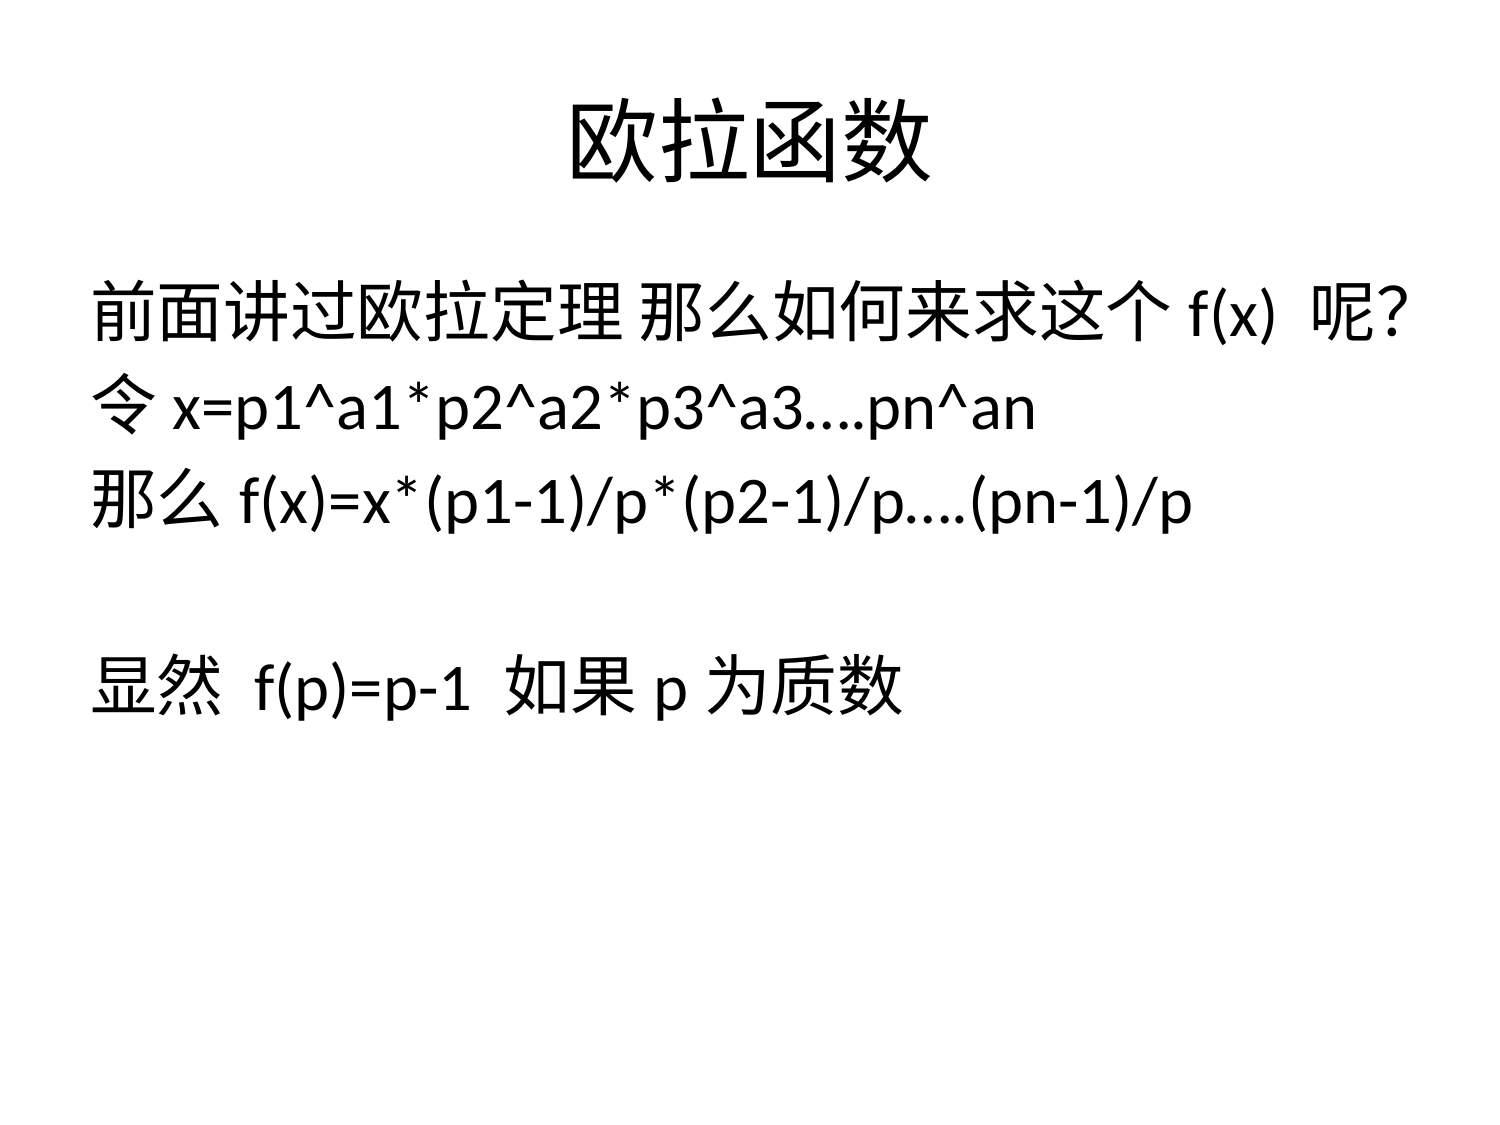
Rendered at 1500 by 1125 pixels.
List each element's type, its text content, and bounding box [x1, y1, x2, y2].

title 欧拉函数 [75, 45, 1425, 233]
list 前面讲过欧拉定理 那么如何来求这个f(x) 呢？ 令x=p1^a1*p2^a2*p3^a3….pn^an 那么f(x)=x*(p1-1)/p*(p2-1)/p….(pn-1)/p 显然 f(p)=p-1 如果p为质数 [75, 262, 1425, 1005]
